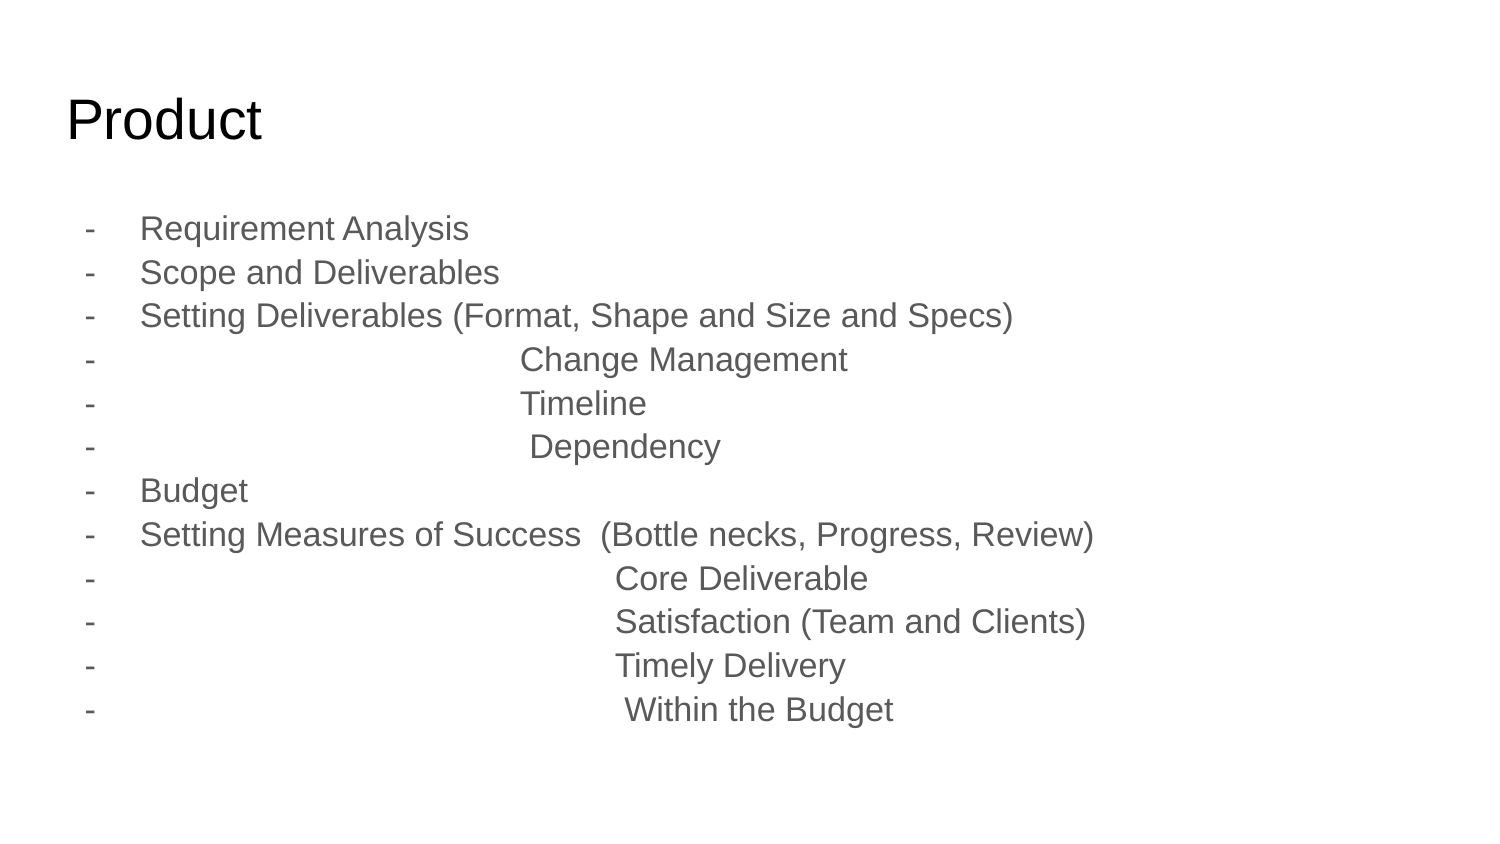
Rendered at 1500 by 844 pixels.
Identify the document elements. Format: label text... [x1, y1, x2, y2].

title Product [51, 72, 1449, 167]
list Requirement Analysis Scope and Deliverables Setting Deliverables (Format, Shape and Size and Specs) Change Management Timeline Dependency Budget Setting Measures of Success (Bottle necks, Progress, Review) Core Deliverable Satisfaction (Team and Clients) Timely Delivery Within the Budget [51, 189, 1449, 750]
